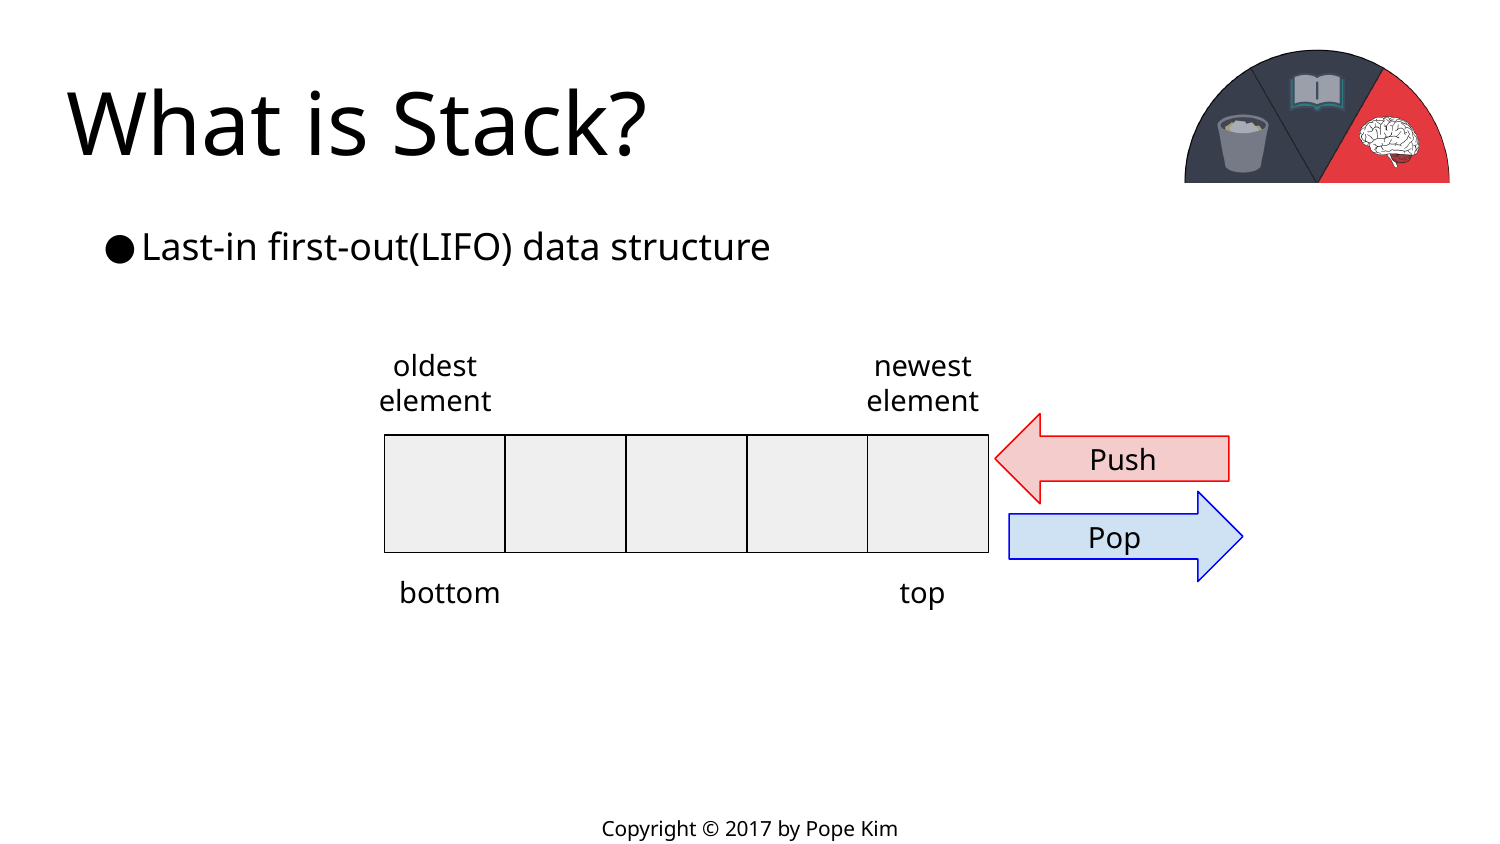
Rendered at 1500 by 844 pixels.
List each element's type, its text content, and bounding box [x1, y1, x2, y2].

list Last-in first-out(LIFO) data structure [51, 200, 1449, 292]
text_box Push [994, 413, 1229, 504]
title What is Stack? [51, 51, 1449, 189]
picture [1134, 0, 1500, 183]
text_box bottom [363, 558, 537, 662]
text_box oldest element [348, 332, 522, 435]
text_box newest element [836, 332, 1010, 435]
text_box top [836, 558, 1010, 662]
text_box Pop [1009, 491, 1243, 582]
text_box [384, 434, 989, 553]
